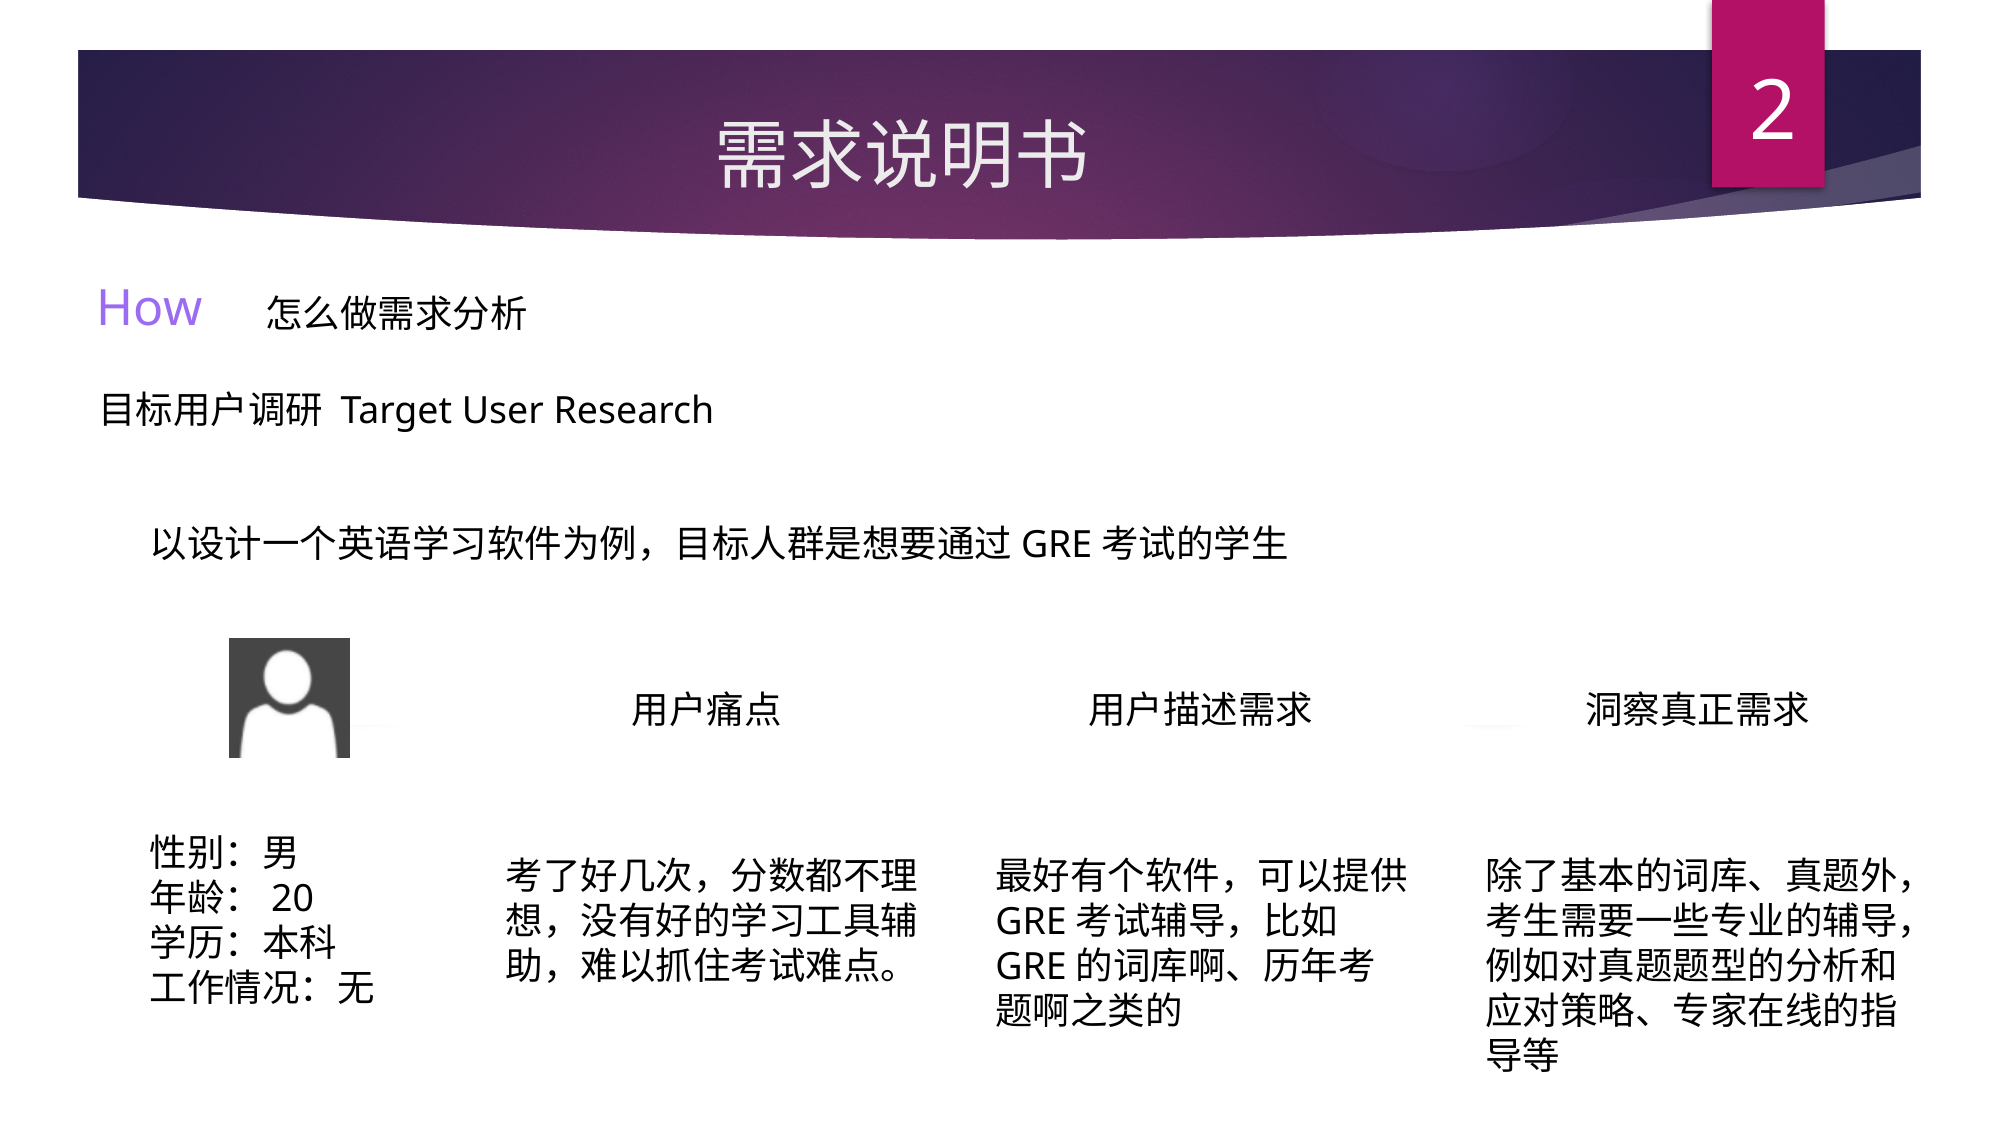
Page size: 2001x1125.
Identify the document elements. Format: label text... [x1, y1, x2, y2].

text_box 2 [1734, 49, 1804, 164]
text_box 性别：男 年龄：20 学历：本科 工作情况：无 [134, 821, 444, 1017]
text_box 目标用户调研 Target User Research [83, 378, 755, 439]
picture [228, 638, 350, 758]
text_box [1470, 678, 1914, 1087]
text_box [39, 267, 545, 344]
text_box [980, 678, 1424, 1042]
text_box 以设计一个英语学习软件为例，目标人群是想要通过GRE考试的学生 [134, 512, 1500, 573]
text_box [490, 678, 934, 996]
title 需求说明书 [699, 95, 1263, 211]
